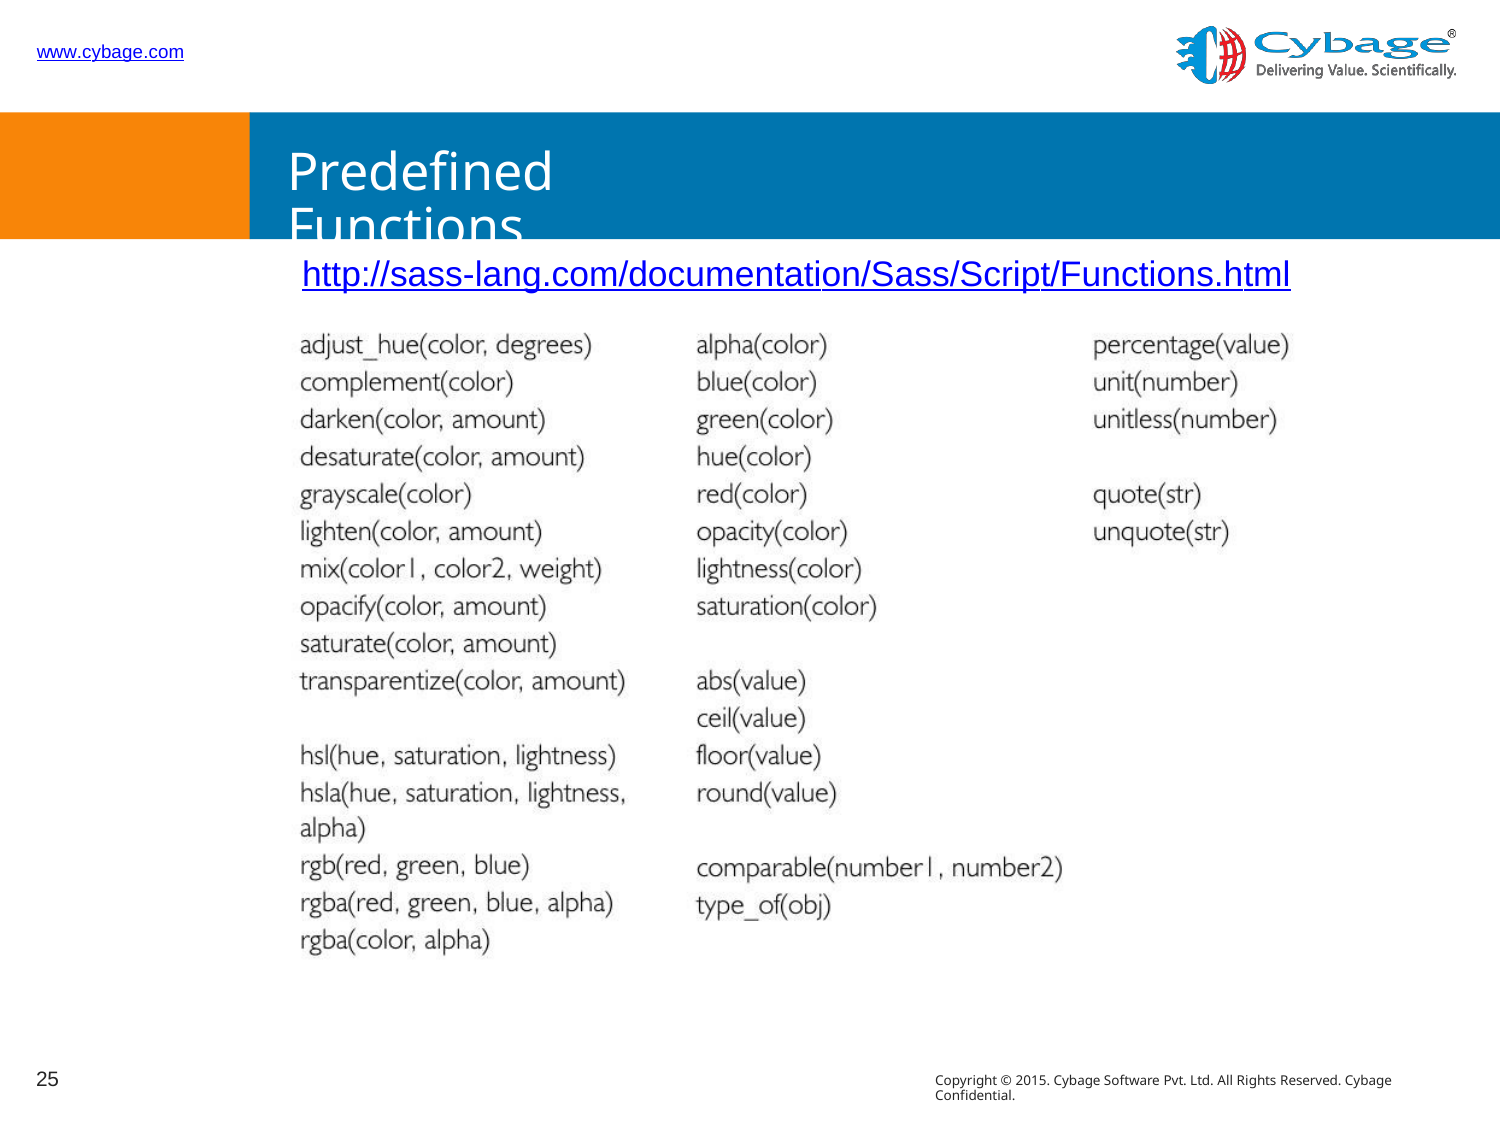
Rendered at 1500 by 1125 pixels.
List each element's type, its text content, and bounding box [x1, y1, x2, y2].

text_box 25 [34, 1067, 65, 1093]
text_box http://sass-lang.com/documentation/Sass/Script/Functions.html [299, 255, 1299, 296]
text_box [1176, 26, 1456, 84]
text_box [205, 304, 1439, 968]
text_box Predefined Functions [284, 145, 789, 202]
text_box [249, 112, 1500, 240]
text_box [0, 112, 249, 240]
text_box www.cybage.com [34, 41, 189, 65]
text_box Copyright © 2015. Cybage Software Pvt. Ltd. All Rights Reserved. Cybage Confidential. [933, 1072, 1464, 1091]
